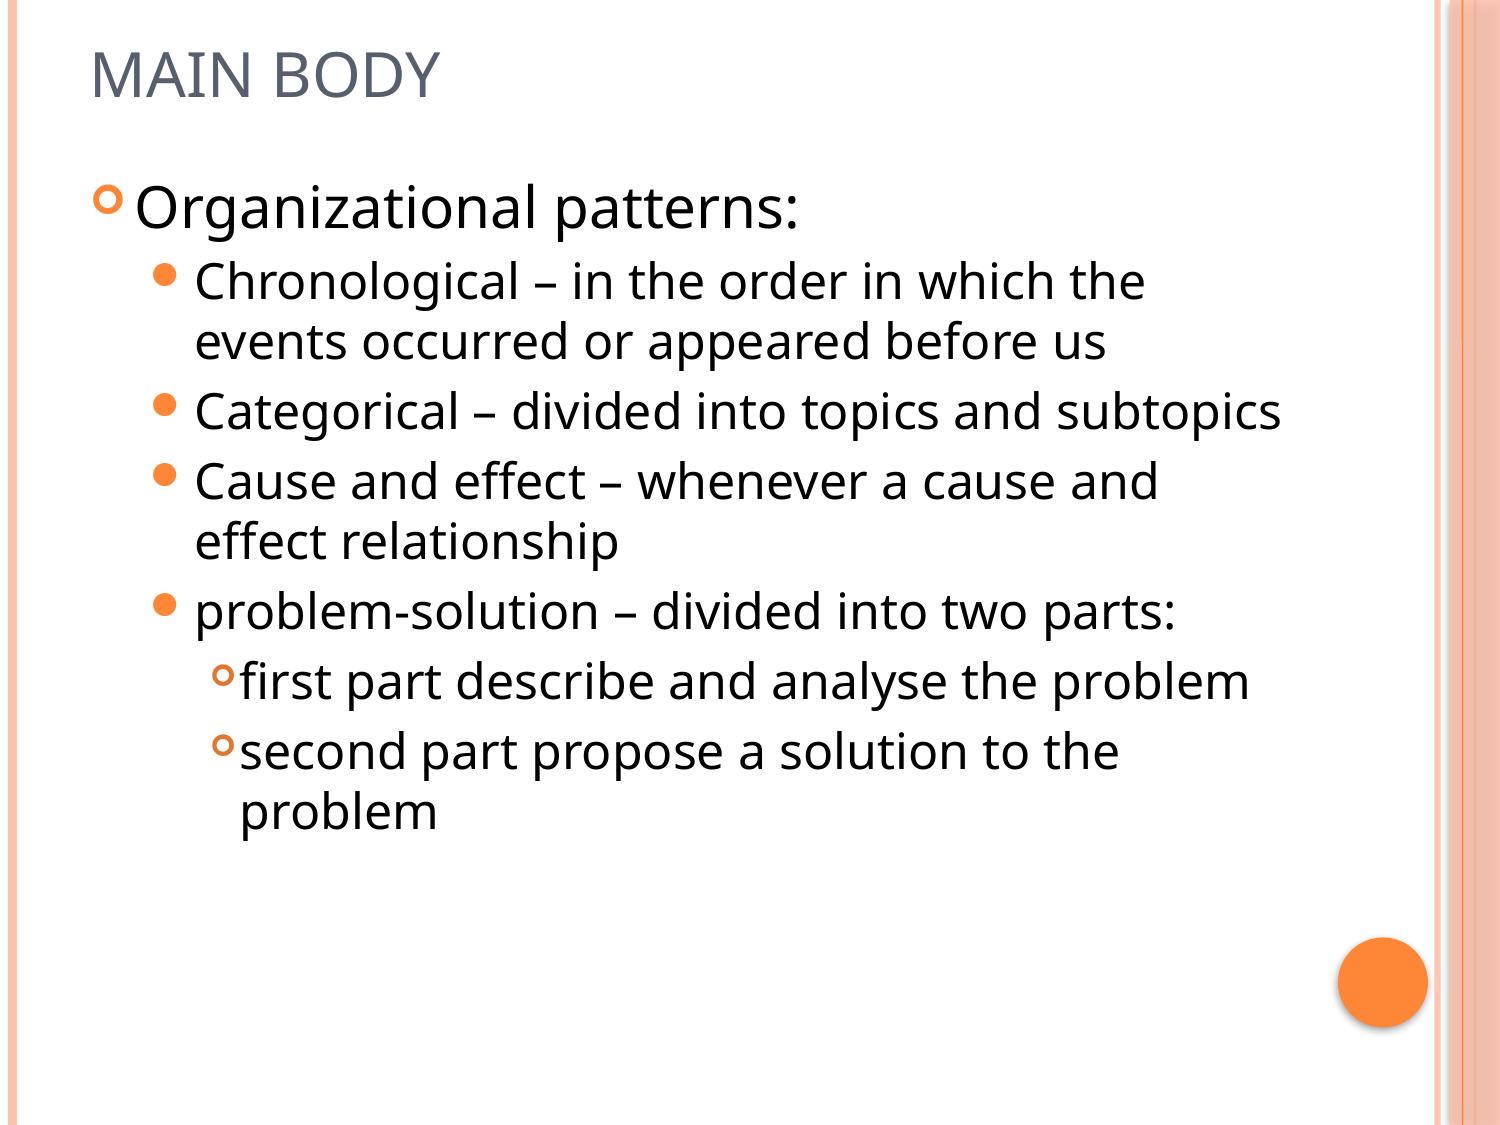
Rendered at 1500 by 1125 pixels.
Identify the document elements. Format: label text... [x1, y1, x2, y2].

list Organizational patterns: Chronological – in the order in which the events occurred or appeared before us Categorical – divided into topics and subtopics Cause and effect – whenever a cause and effect relationship problem-solution – divided into two parts: first part describe and analyse the problem second part propose a solution to the problem [75, 162, 1300, 975]
title Main Body [75, 24, 1300, 118]
